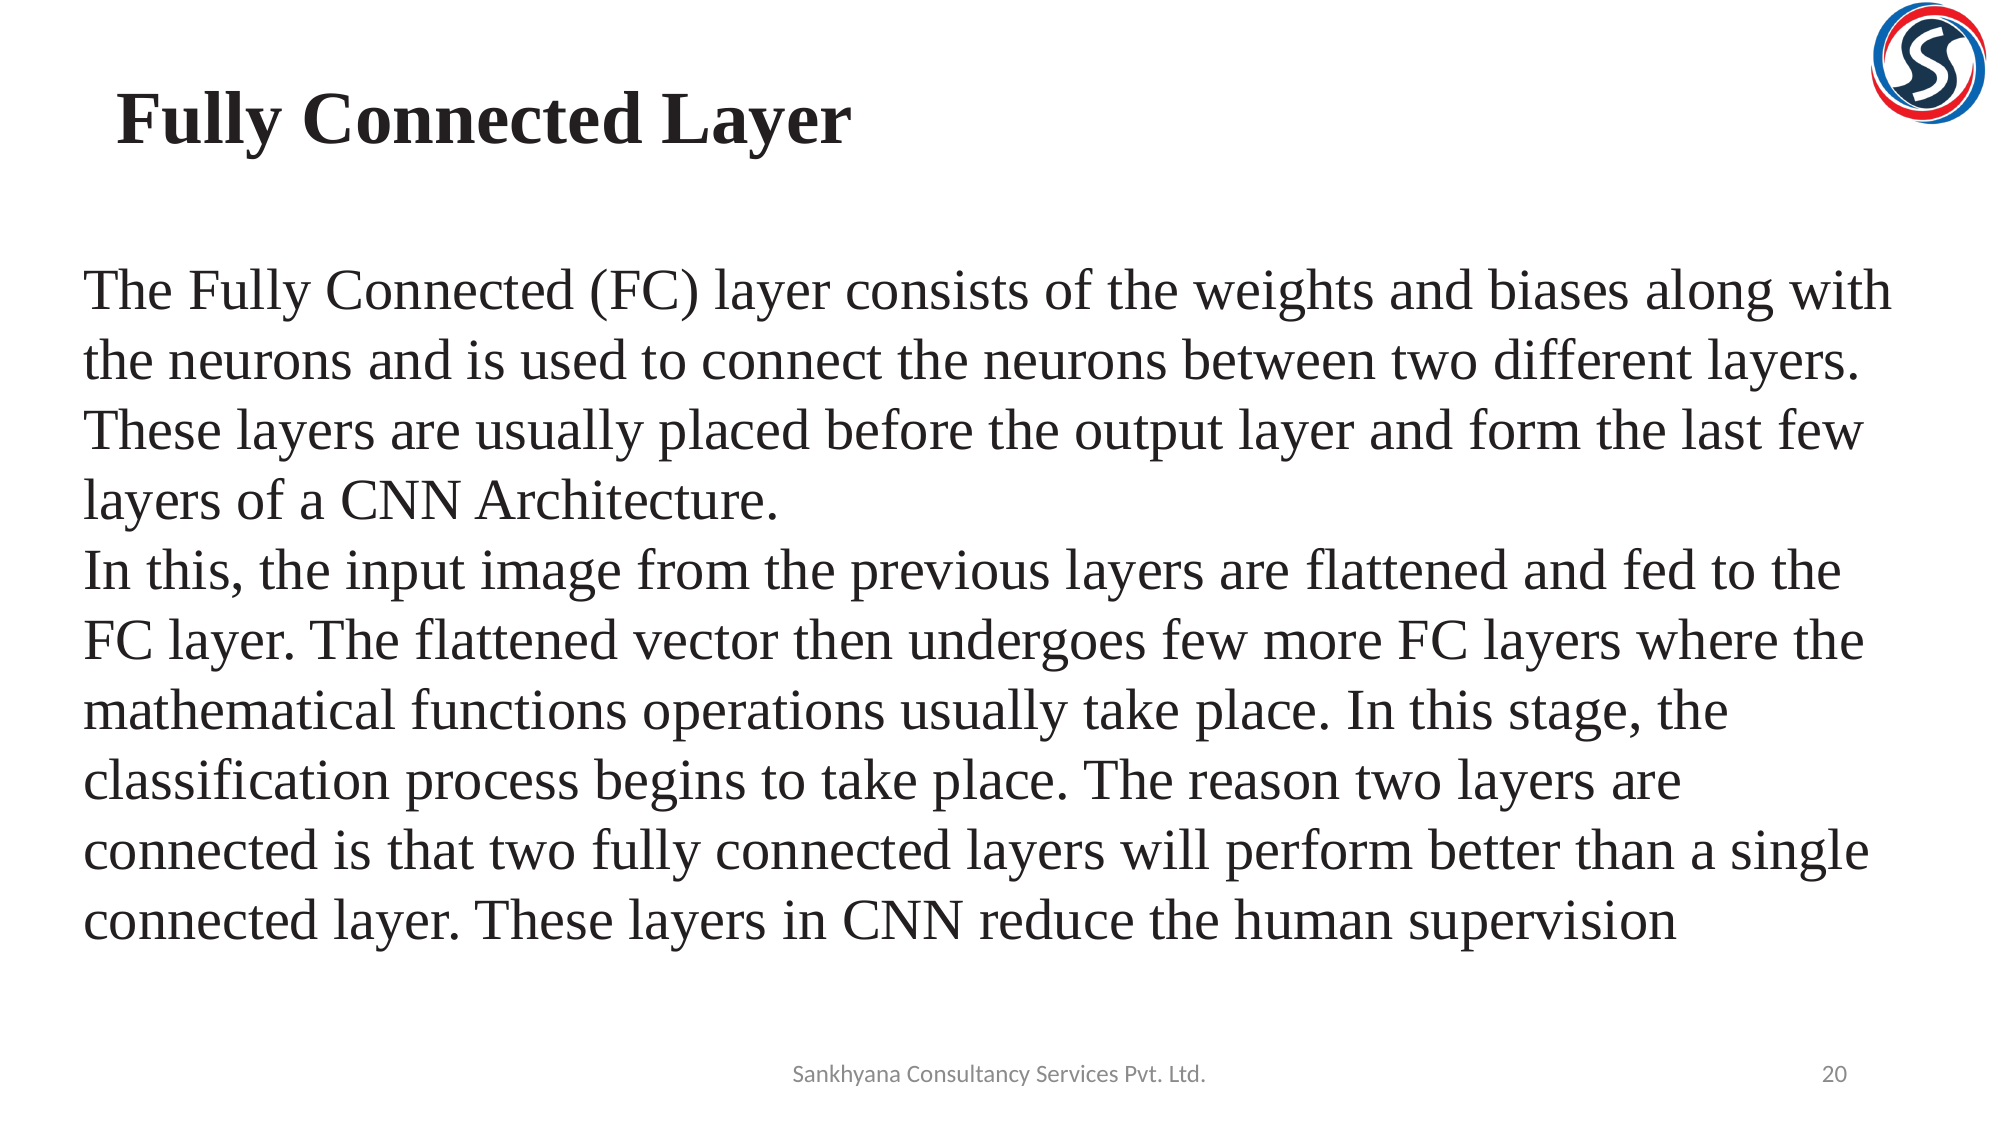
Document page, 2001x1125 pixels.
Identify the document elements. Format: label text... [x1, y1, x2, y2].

picture [1865, 0, 2000, 135]
text_box Fully Connected Layer [101, 61, 1103, 166]
text_box The Fully Connected (FC) layer consists of the weights and biases along with the neurons and is used to connect the neurons between two different layers. These layers are usually placed before the output layer and form the last few layers of a CNN Architecture. In this, the input image from the previous layers are flattened and fed to the FC layer. The flattened vector then undergoes few more FC layers where the mathematical functions operations usually take place. In this stage, the classification process begins to take place. The reason two layers are connected is that two fully connected layers will perform better than a single connected layer. These layers in CNN reduce the human supervision [68, 243, 1932, 959]
slide_number 20 [1412, 1042, 1863, 1103]
footer Sankhyana Consultancy Services Pvt. Ltd. [662, 1042, 1338, 1103]
